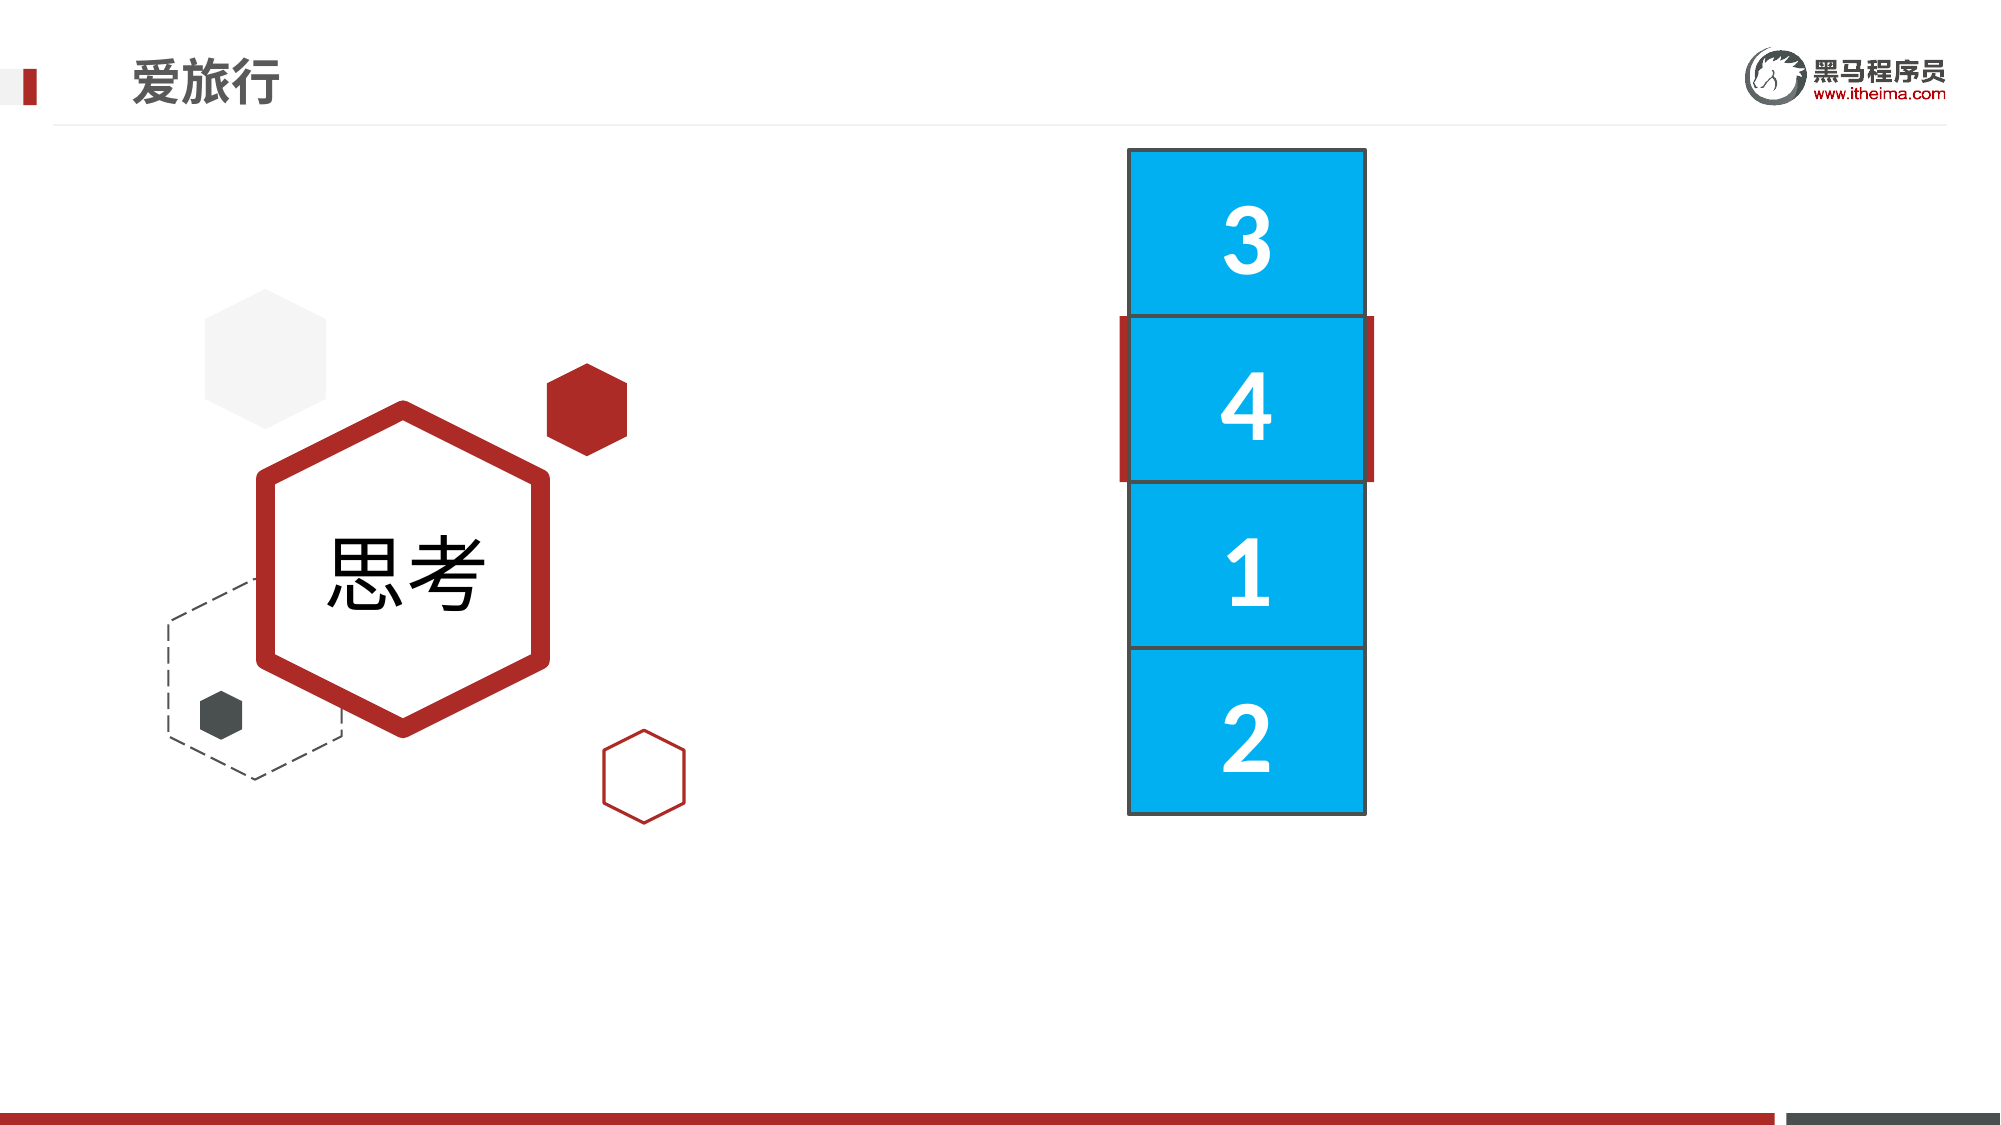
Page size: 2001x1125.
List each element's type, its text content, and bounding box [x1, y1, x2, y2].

title 爱旅行 [116, 38, 1556, 124]
text_box [1118, 314, 1127, 484]
text_box 4 [1127, 318, 1367, 484]
picture [1744, 46, 1946, 106]
text_box 1 [1127, 484, 1367, 646]
text_box [1367, 314, 1376, 484]
text_box 2 [1127, 646, 1367, 816]
text_box 3 [1127, 148, 1367, 318]
